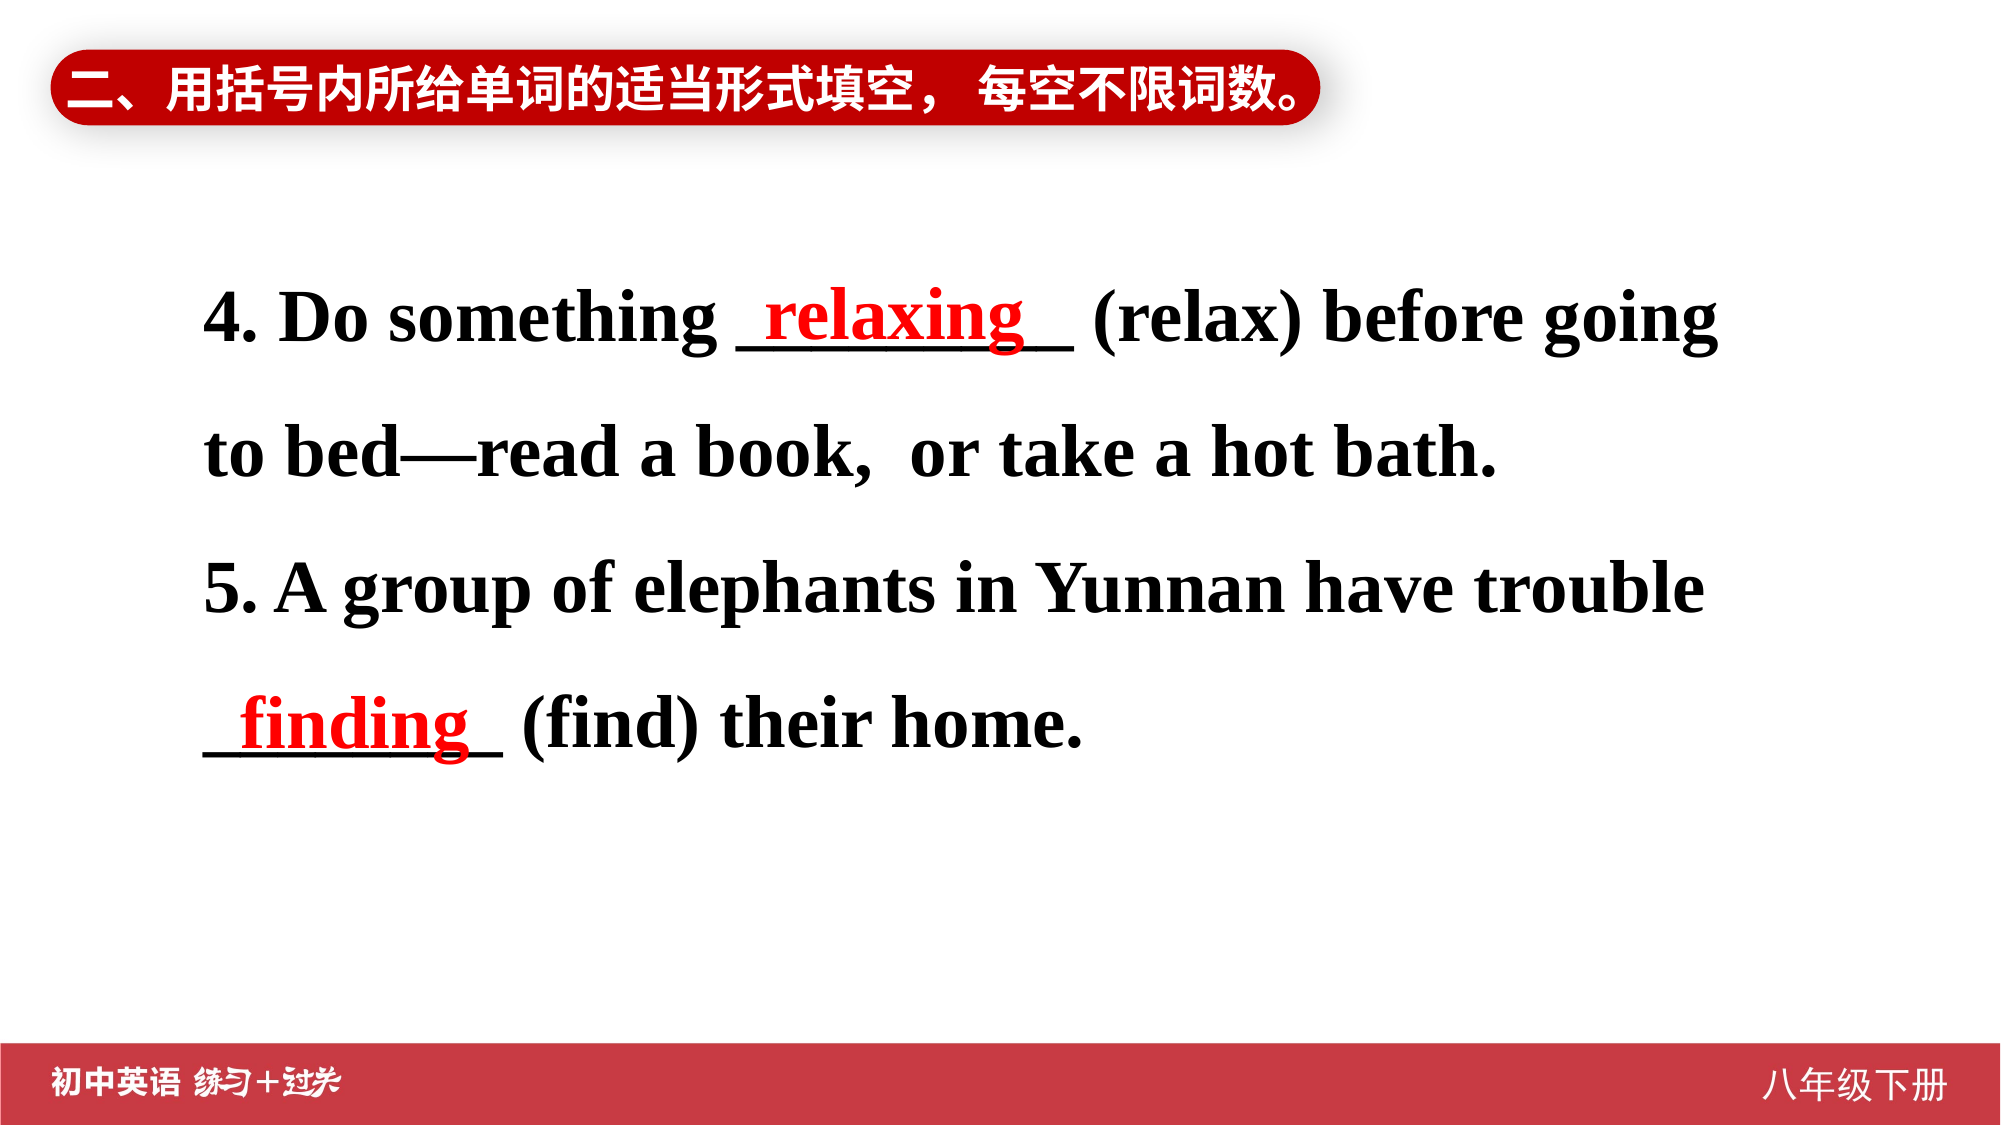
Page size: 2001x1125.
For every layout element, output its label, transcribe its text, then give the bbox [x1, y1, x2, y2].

text_box 4. Do something _________ (relax) before going to bed—read a book, or take a hot bath. 5. A group of elephants in Yunnan have trouble ________ (find) their home. [188, 213, 1777, 770]
picture [0, 0, 2001, 1125]
text_box finding [207, 641, 501, 772]
text_box relaxing [749, 232, 1049, 362]
text_box 二、用括号内所给单词的适当形式填空， 每空不限词数。 [50, 49, 1321, 125]
